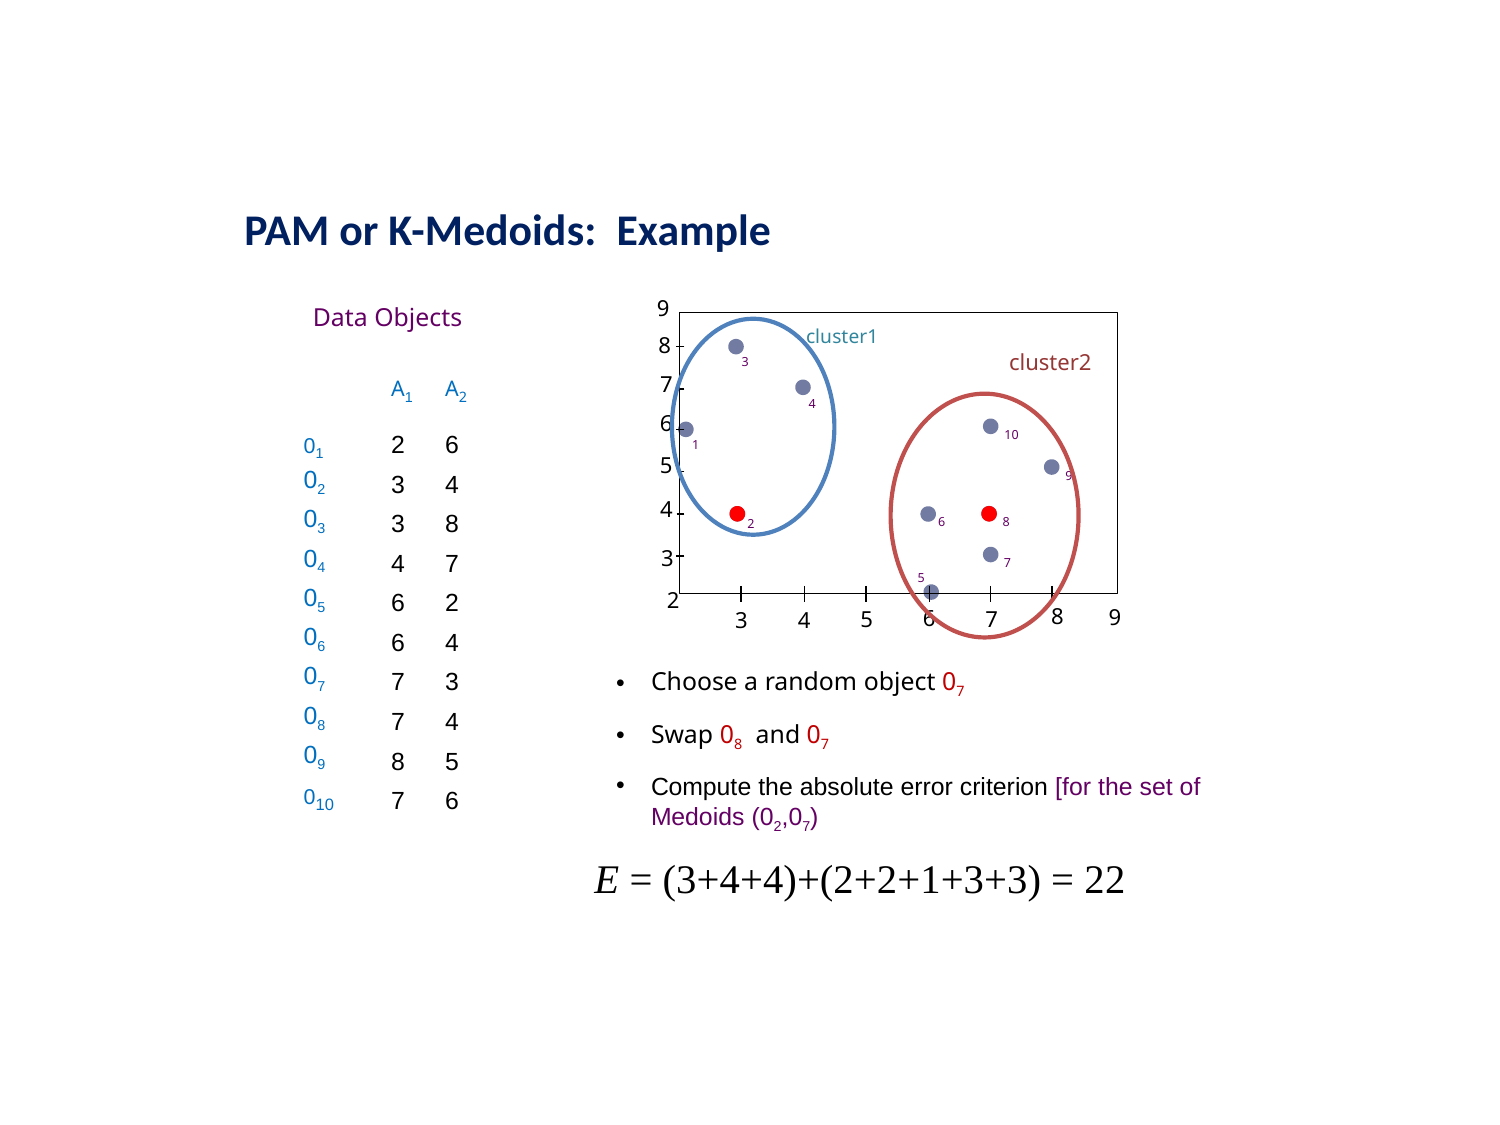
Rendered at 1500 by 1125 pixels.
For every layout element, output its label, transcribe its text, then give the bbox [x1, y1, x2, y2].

text_box Choose a random object 07 Swap 08 and 07 Compute the absolute error criterion [for the set of Medoids (02,07) [614, 672, 1275, 835]
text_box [301, 303, 479, 839]
text_box E = (3+4+4)+(2+2+1+3+3) = 22 [593, 858, 1144, 903]
text_box [276, 849, 1208, 912]
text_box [655, 295, 1126, 638]
text_box PAM or K-Medoids: Example [229, 171, 1249, 237]
